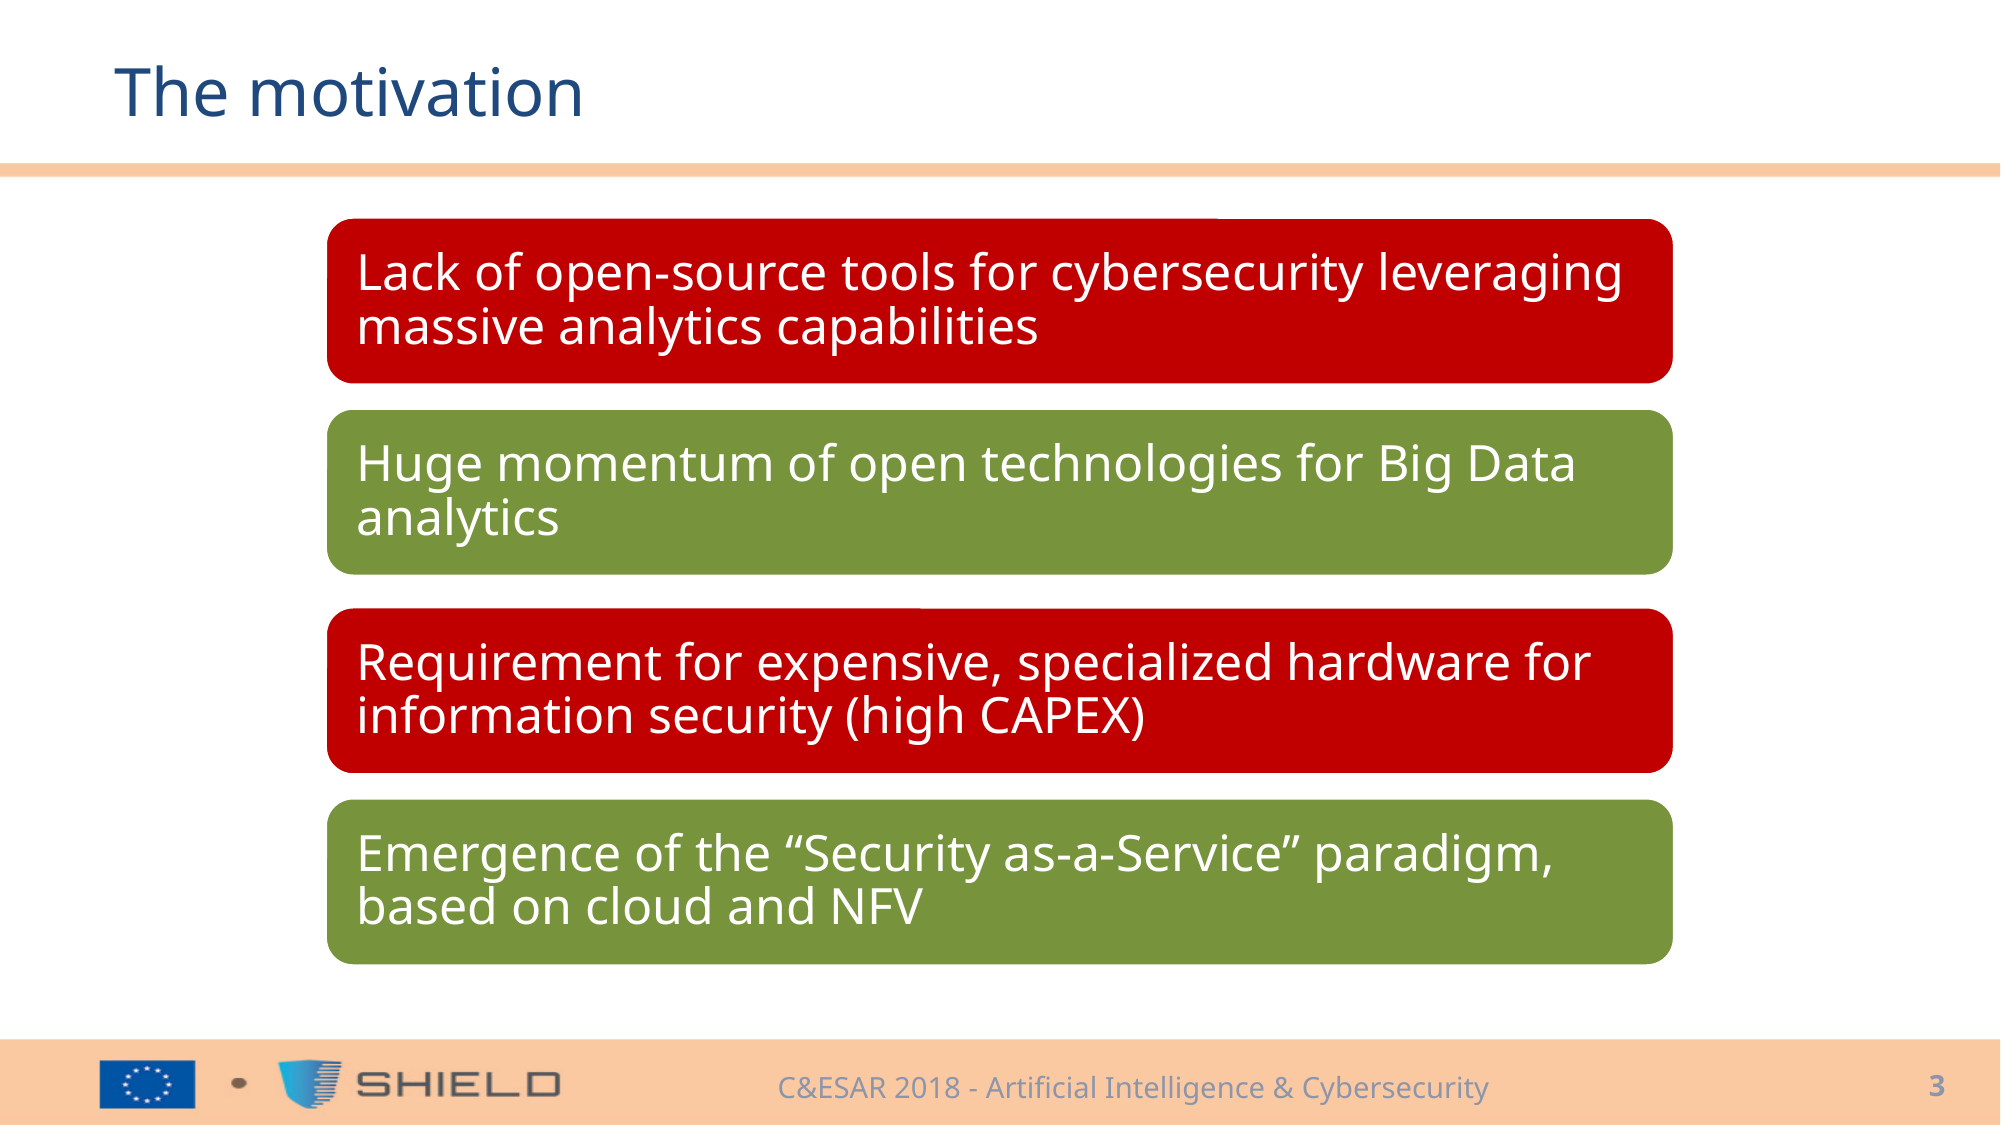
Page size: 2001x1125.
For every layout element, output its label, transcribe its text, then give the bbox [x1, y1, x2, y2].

picture [0, 0, 2001, 1125]
title The motivation [99, 0, 1900, 138]
footer C&ESAR 2018 - Artificial Intelligence & Cybersecurity [762, 1056, 1579, 1117]
slide_number 3 [1785, 1055, 1961, 1119]
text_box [324, 210, 1676, 977]
